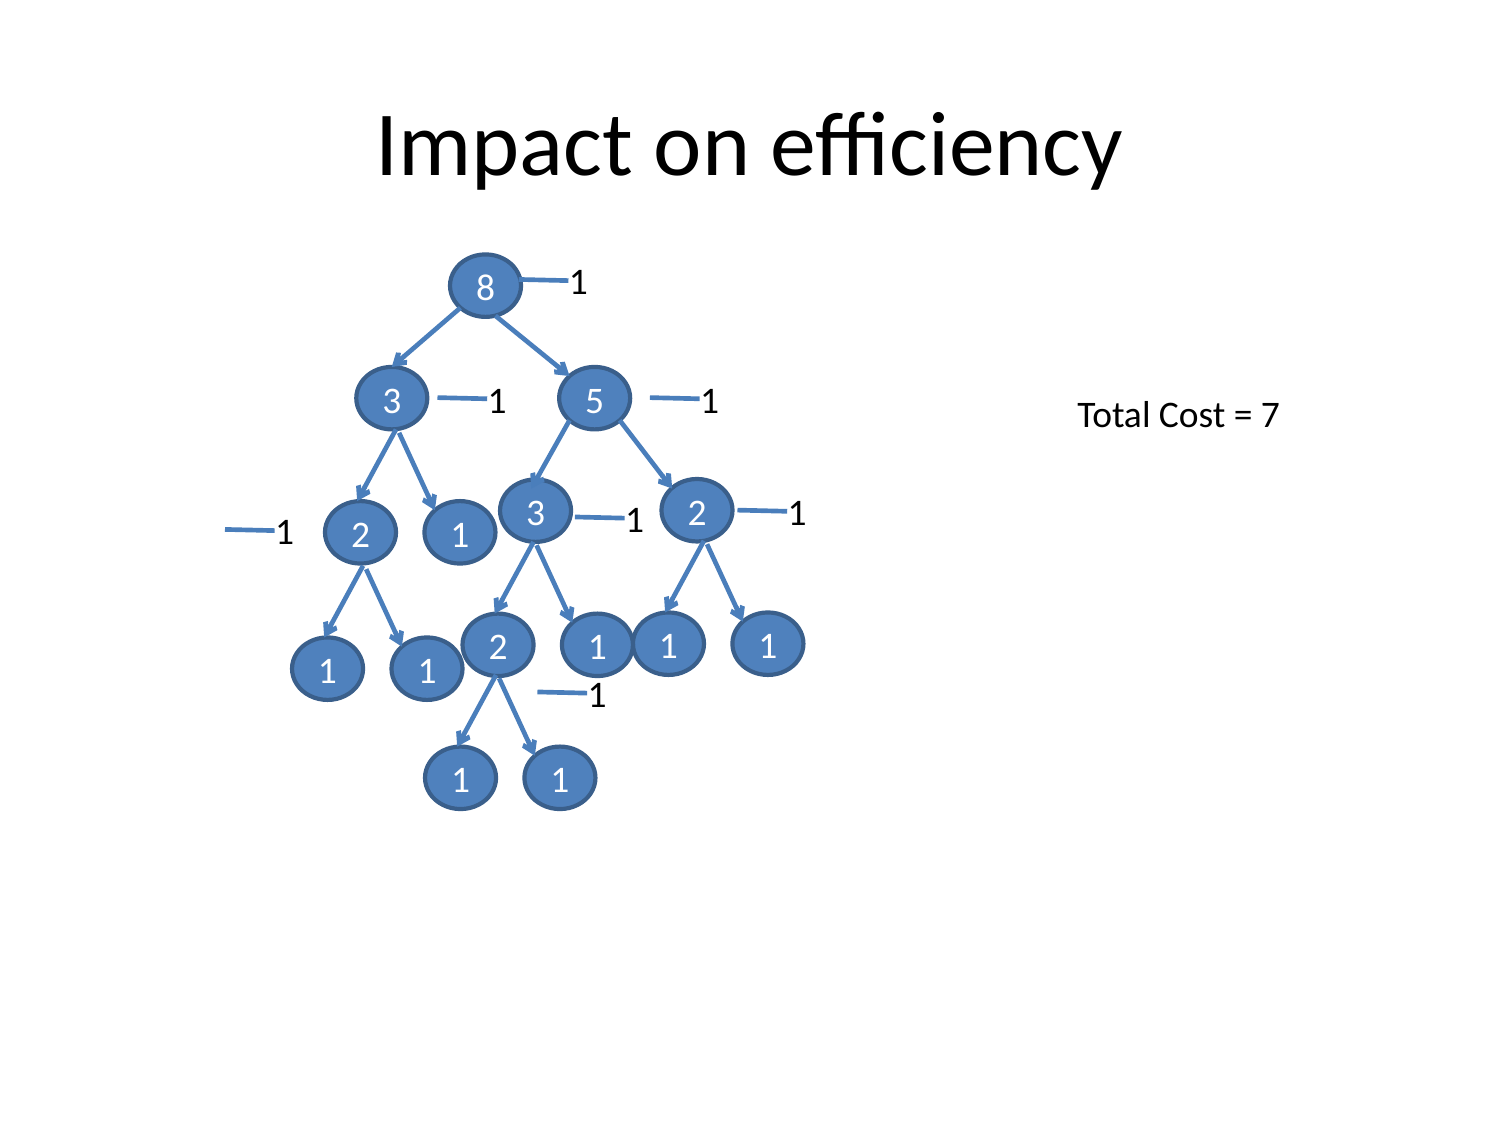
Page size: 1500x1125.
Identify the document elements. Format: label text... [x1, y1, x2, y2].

text_box 3 [499, 478, 569, 540]
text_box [495, 315, 570, 377]
text_box 3 [354, 365, 430, 427]
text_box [424, 674, 596, 810]
text_box 5 [557, 364, 633, 432]
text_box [518, 249, 630, 312]
text_box Total Cost = 7 [1062, 382, 1375, 443]
title Impact on efficiency [75, 45, 1425, 233]
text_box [291, 565, 463, 701]
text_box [619, 420, 673, 485]
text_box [530, 420, 570, 489]
text_box 2 [677, 476, 732, 539]
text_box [324, 429, 496, 564]
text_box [574, 487, 686, 549]
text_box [537, 662, 648, 724]
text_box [224, 499, 336, 562]
text_box 8 [447, 252, 513, 319]
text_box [437, 367, 548, 430]
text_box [391, 307, 461, 368]
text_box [637, 540, 804, 676]
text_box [466, 541, 634, 673]
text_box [649, 367, 761, 430]
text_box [737, 480, 848, 543]
